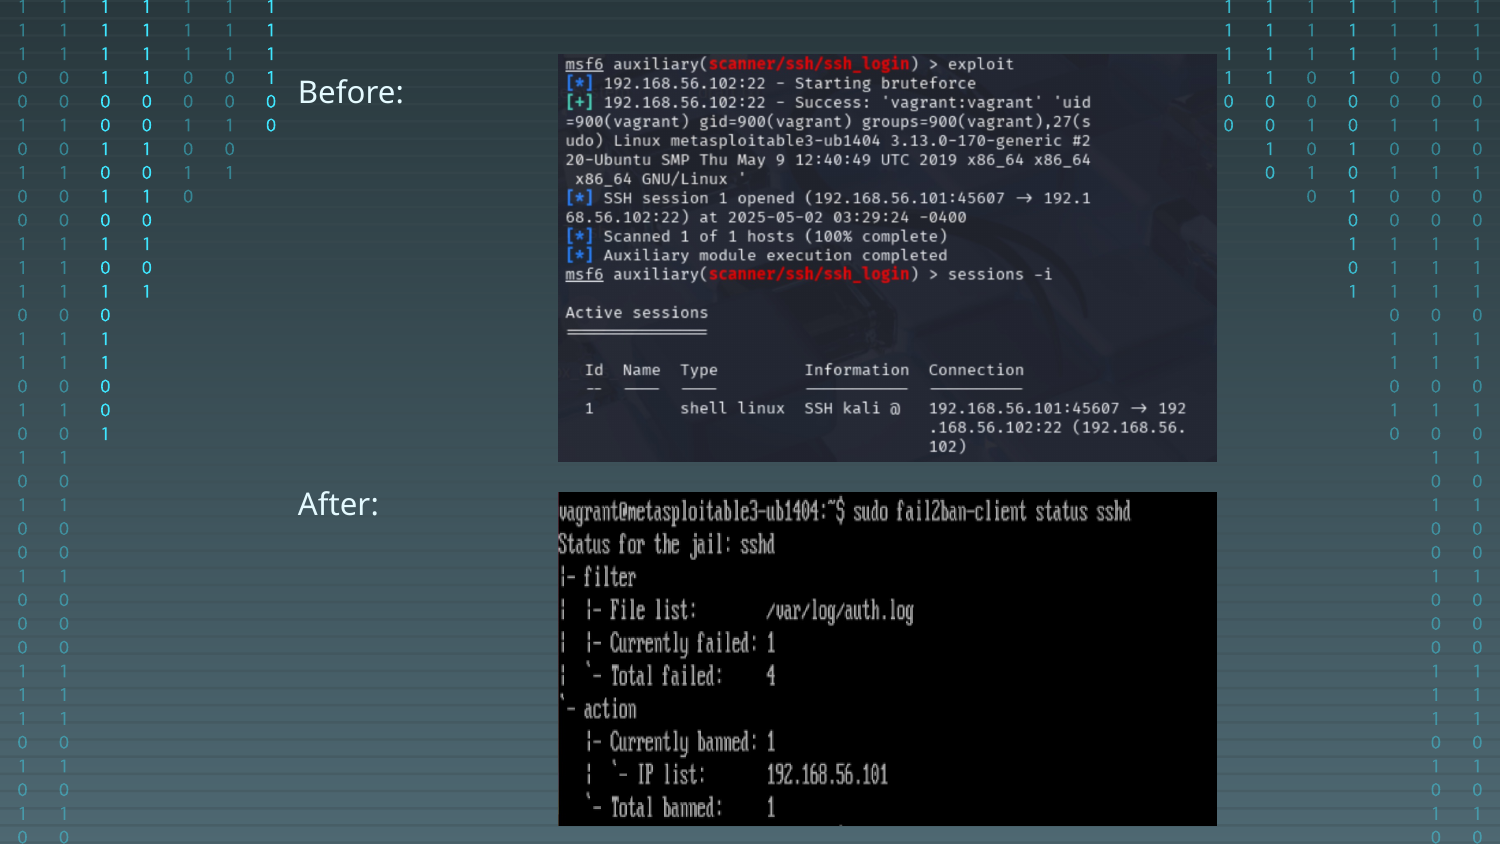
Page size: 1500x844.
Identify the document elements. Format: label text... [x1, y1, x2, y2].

subtitle Before: After: [282, 57, 916, 660]
picture [558, 492, 1217, 826]
picture [558, 54, 1217, 462]
